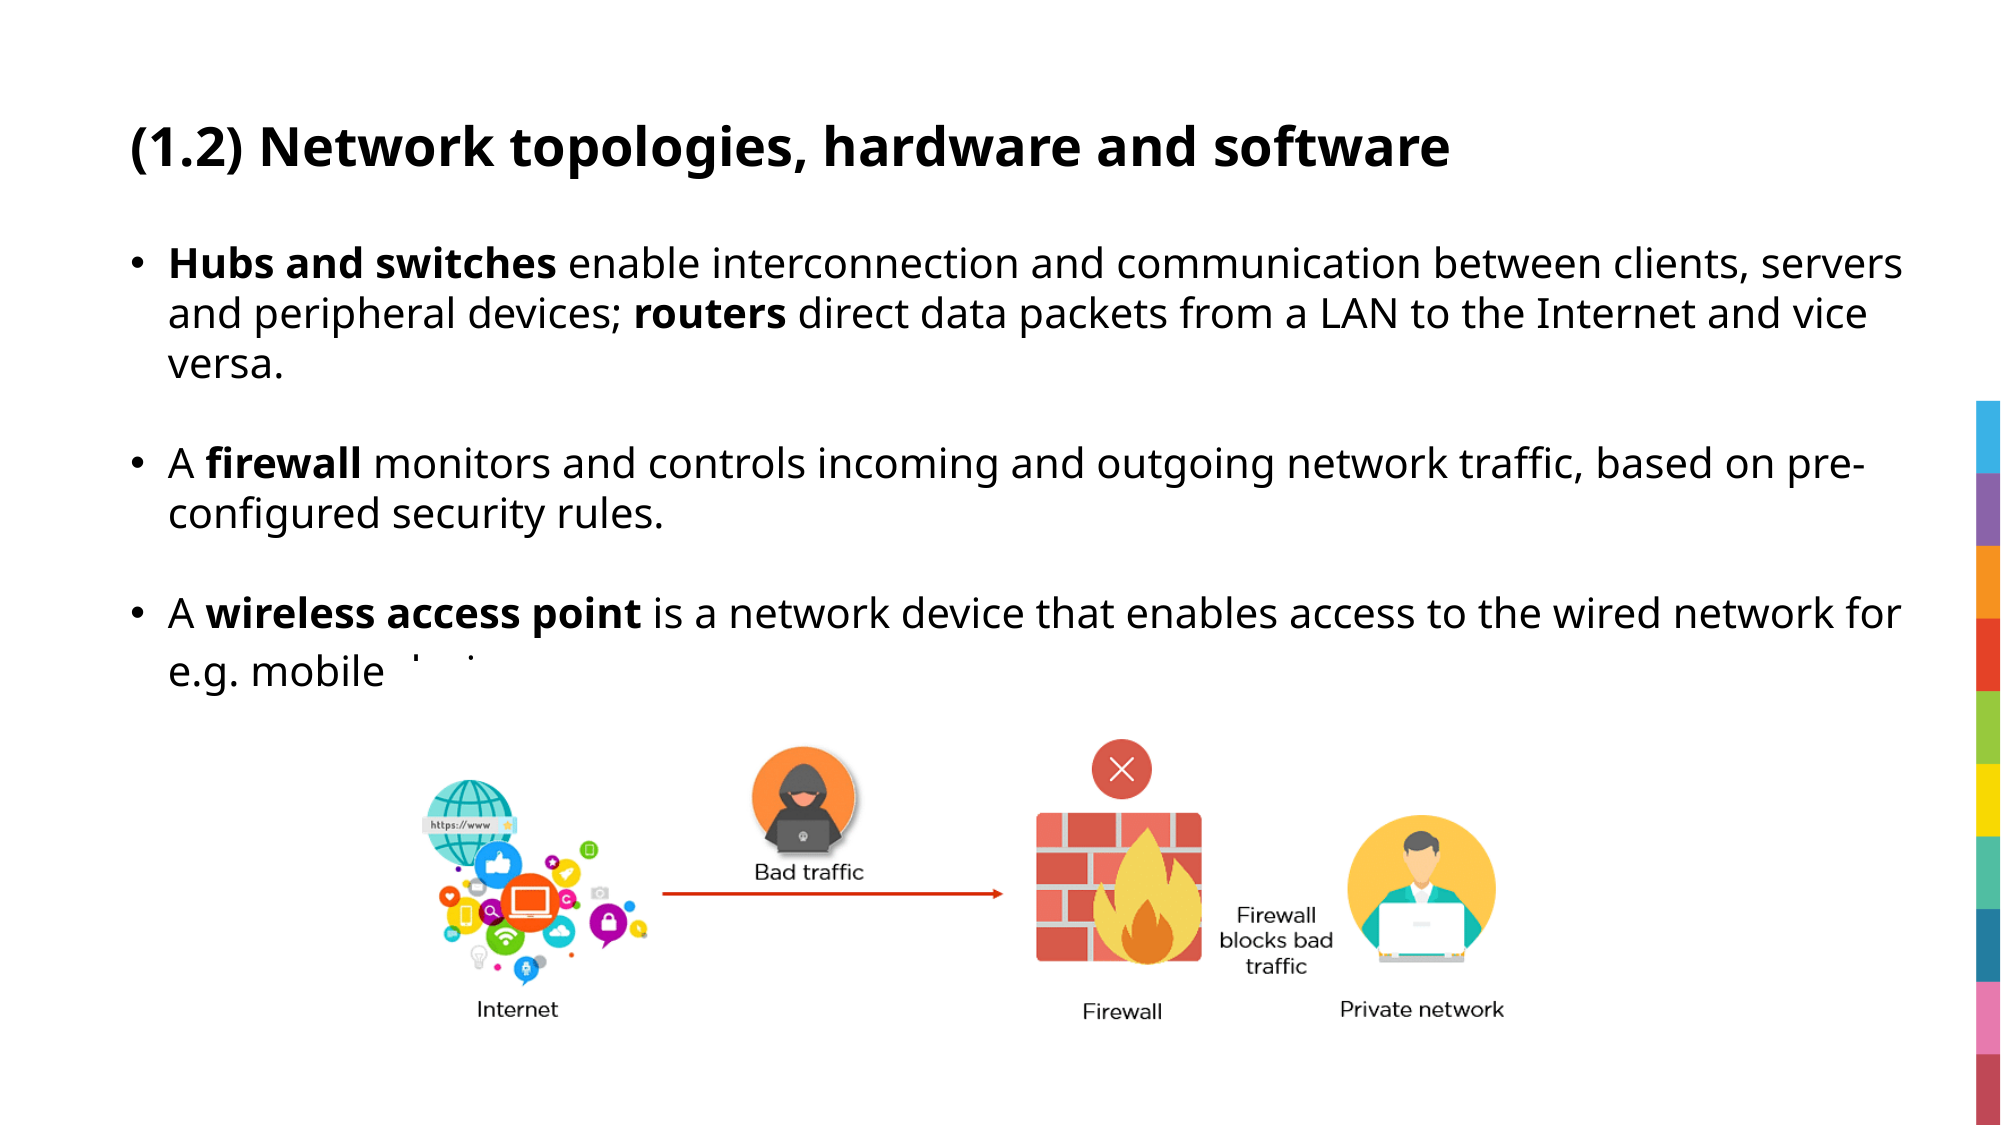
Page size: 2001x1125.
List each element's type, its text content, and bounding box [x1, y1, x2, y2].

picture [1976, 402, 2001, 1125]
picture [386, 661, 1540, 1094]
title (1.2) Network topologies, hardware and software [115, 111, 1863, 186]
list Hubs and switches enable interconnection and communication between clients, servers and peripheral devices; routers direct data packets from a LAN to the Internet and vice versa. A firewall monitors and controls incoming and outgoing network traffic, based on pre-configured security rules. A wireless access point is a network device that enables access to the wired network for e.g. mobile devices. [115, 229, 1929, 1094]
